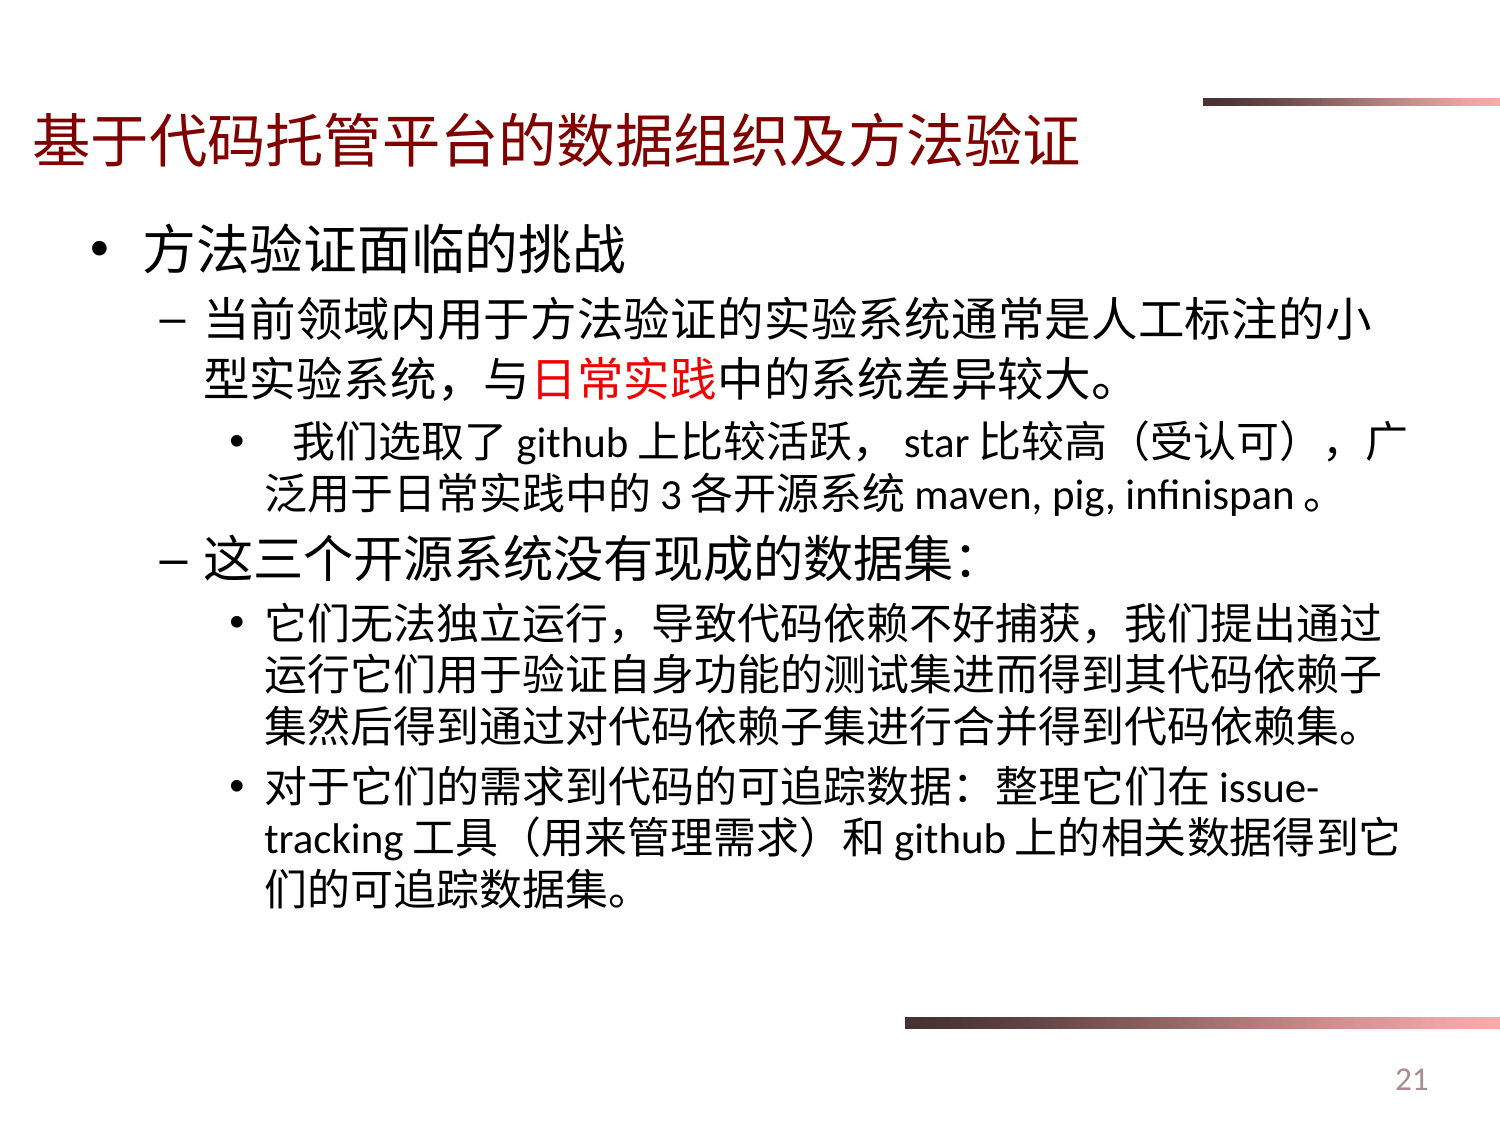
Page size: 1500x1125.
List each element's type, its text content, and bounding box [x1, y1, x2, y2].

list 方法验证面临的挑战 当前领域内用于方法验证的实验系统通常是人工标注的小型实验系统，与日常实践中的系统差异较大。 我们选取了github上比较活跃，star比较高（受认可），广泛用于日常实践中的3各开源系统maven, pig, infinispan。 这三个开源系统没有现成的数据集： 它们无法独立运行，导致代码依赖不好捕获，我们提出通过运行它们用于验证自身功能的测试集进而得到其代码依赖子集然后得到通过对代码依赖子集进行合并得到代码依赖集。 对于它们的需求到代码的可追踪数据：整理它们在issue-tracking工具（用来管理需求）和github上的相关数据得到它们的可追踪数据集。 [75, 208, 1425, 1005]
title 基于代码托管平台的数据组织及方法验证 [17, 45, 1140, 233]
slide_number 21 [1093, 1047, 1444, 1108]
